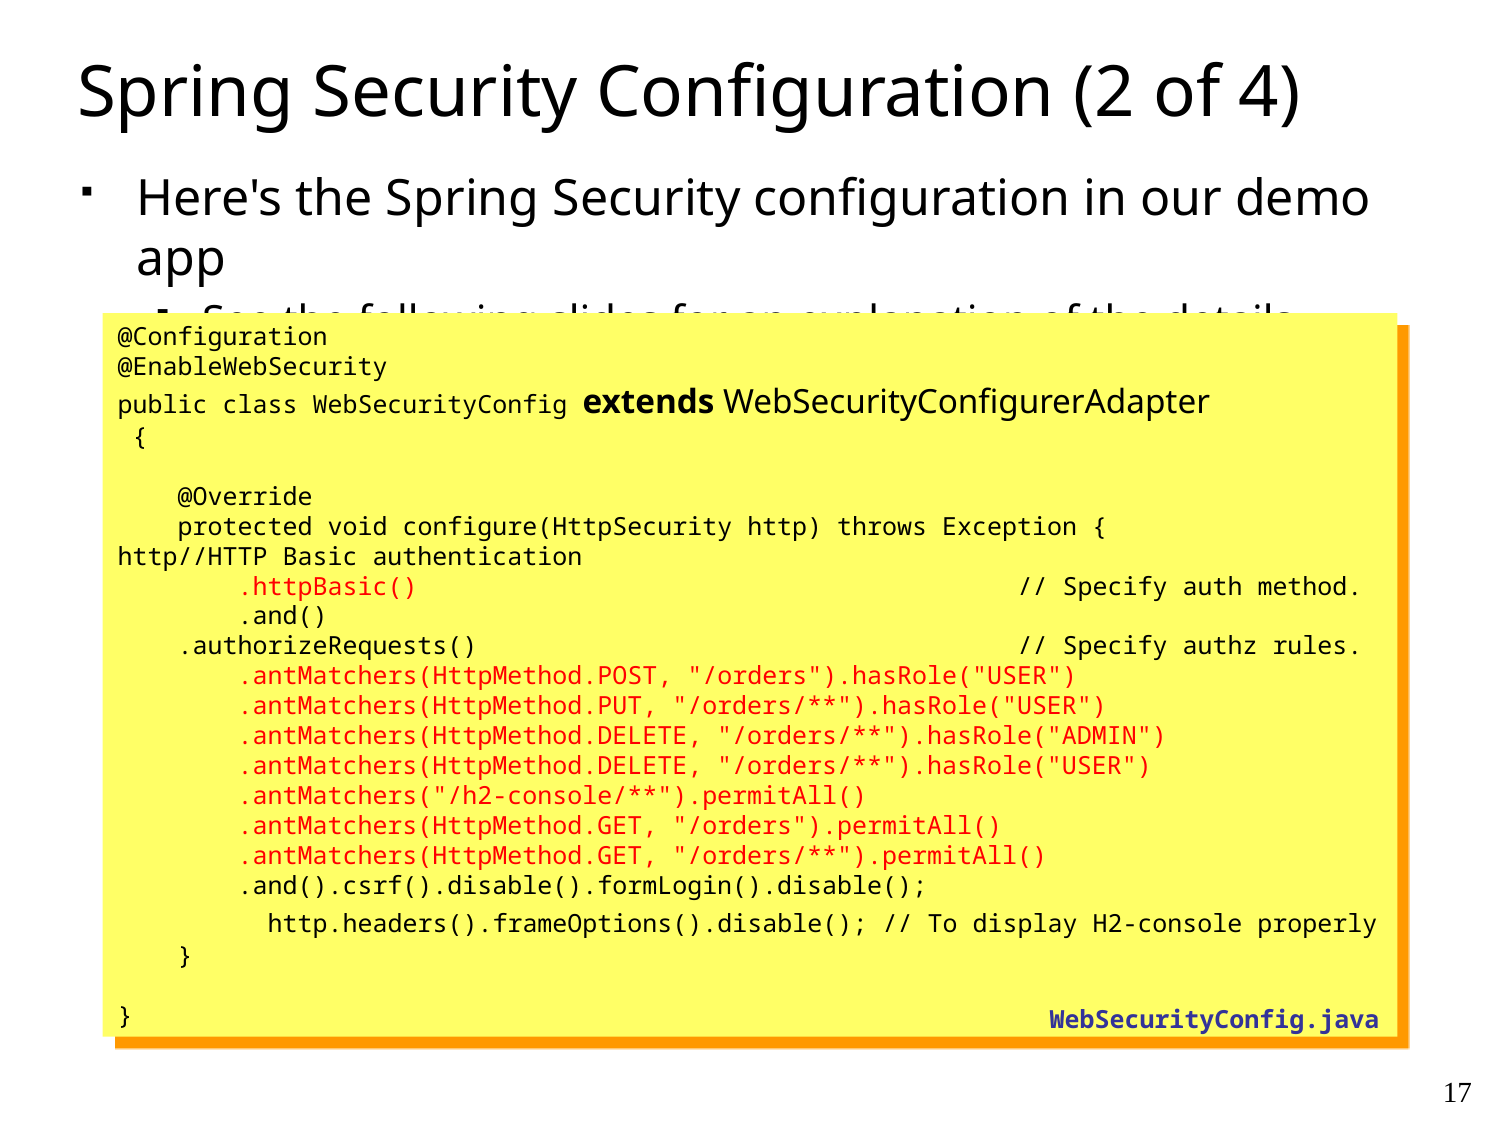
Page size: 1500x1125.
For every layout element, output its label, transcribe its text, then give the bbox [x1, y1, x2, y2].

title Spring Security Configuration (2 of 4) [61, 24, 1465, 139]
footer 17 [1417, 1040, 1497, 1117]
text_box @Configuration @EnableWebSecurity public class WebSecurityConfig extends WebSecurityConfigurerAdapter { @Override protected void configure(HttpSecurity http) throws Exception { http//HTTP Basic authentication .httpBasic() // Specify auth method. .and() .authorizeRequests() // Specify authz rules. .antMatchers(HttpMethod.POST, "/orders").hasRole("USER") .antMatchers(HttpMethod.PUT, "/orders/**").hasRole("USER") .antMatchers(HttpMethod.DELETE, "/orders/**").hasRole("ADMIN") .antMatchers(HttpMethod.DELETE, "/orders/**").hasRole("USER") .antMatchers("/h2-console/**").permitAll() .antMatchers(HttpMethod.GET, "/orders").permitAll() .antMatchers(HttpMethod.GET, "/orders/**").permitAll() .and().csrf().disable().formLogin().disable(); http.headers().frameOptions().disable(); // To display H2-console properly } } [102, 313, 1398, 1037]
list Here's the Spring Security configuration in our demo app See the following slides for an explanation of the details [64, 157, 1458, 968]
text_box WebSecurityConfig.java [1034, 995, 1395, 1041]
